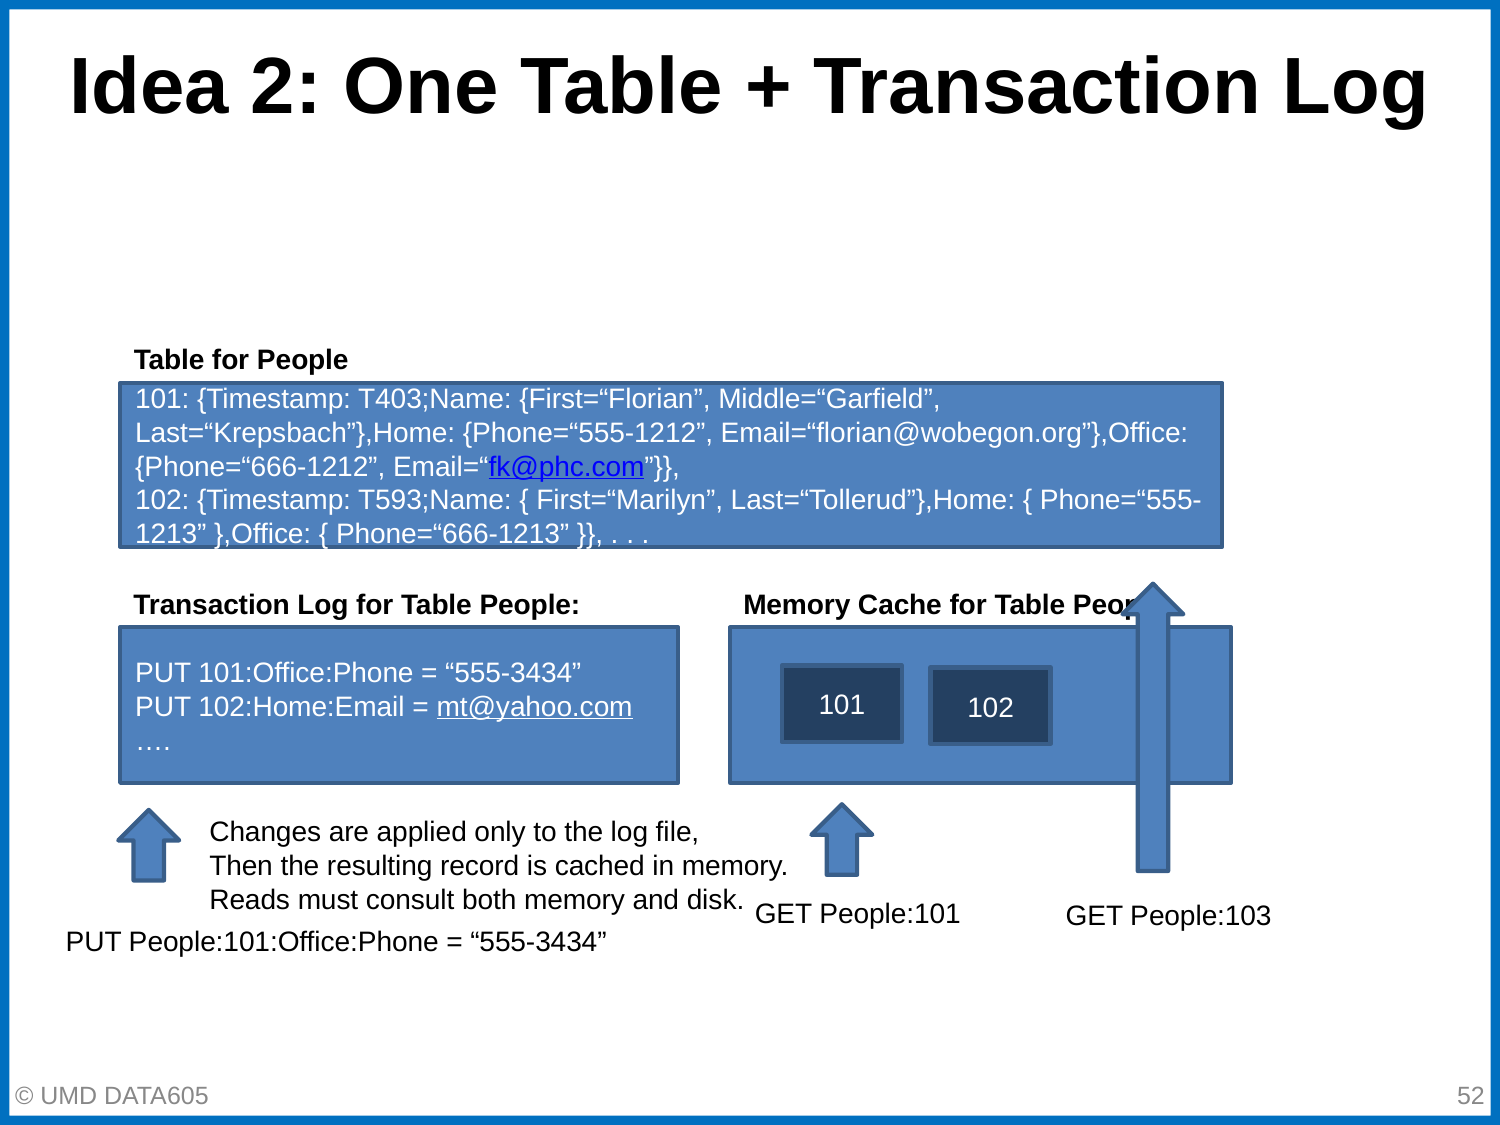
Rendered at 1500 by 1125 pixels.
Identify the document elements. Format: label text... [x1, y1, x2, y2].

text_box Table for People [118, 333, 368, 383]
text_box [811, 804, 873, 875]
text_box GET People:103 [1050, 890, 1291, 939]
text_box 102 [930, 667, 1051, 744]
text_box PUT People:101:Office:Phone = “555-3434” [50, 916, 632, 965]
text_box [1169, 627, 1231, 783]
text_box [730, 628, 1137, 783]
text_box Memory Cache for Table People: [728, 578, 1197, 628]
text_box 101: {Timestamp: T403;Name: {First=“Florian”, Middle=“Garfield”, Last=“Krepsbach”},Home: {Phone=“555-1212”, Email=“florian@wobegon.org”},Office: {Phone=“666-1212”, Email=“fk@phc.com”}}, 102: {Timestamp: T593;Name: { First=“Marilyn”, Last=“Tollerud”},Home: { Phone=“555-1213” },Office: { Phone=“666-1213” }}, . . . [120, 382, 1223, 547]
text_box [118, 809, 180, 881]
text_box Transaction Log for Table People: [118, 578, 605, 628]
slide_number ‹#› [1149, 1065, 1500, 1125]
text_box [1122, 583, 1184, 872]
title Idea 2: One Table + Transaction Log [24, 24, 1475, 138]
text_box Changes are applied only to the log file, Then the resulting record is cached in memory. Reads must consult both memory and disk. [194, 806, 815, 923]
text_box PUT 101:Office:Phone = “555-3434” PUT 102:Home:Email = mt@yahoo.com …. [120, 627, 679, 783]
text_box GET People:101 [739, 887, 980, 937]
text_box 101 [781, 665, 902, 742]
